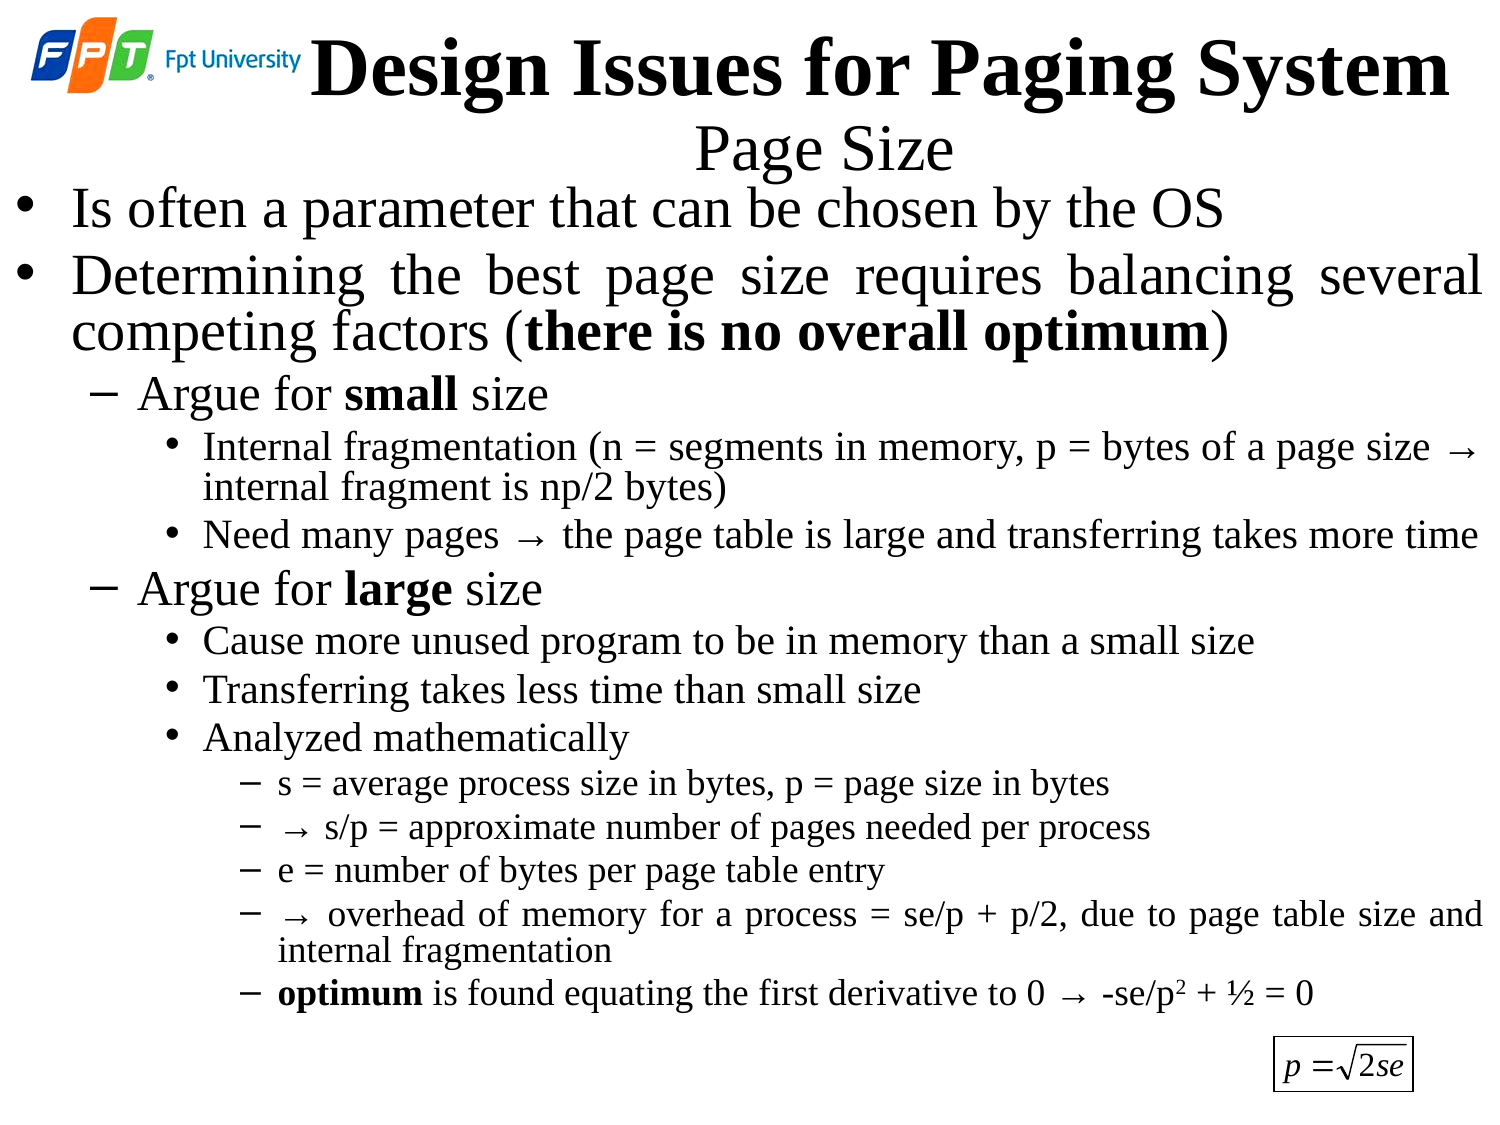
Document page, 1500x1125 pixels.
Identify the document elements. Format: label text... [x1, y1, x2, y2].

text_box Page Size [149, 99, 1500, 188]
list Is often a parameter that can be chosen by the OS Determining the best page size requires balancing several competing factors (there is no overall optimum) Argue for small size Internal fragmentation (n = segments in memory, p = bytes of a page size → internal fragment is np/2 bytes) Need many pages → the page table is large and transferring takes more time Argue for large size Cause more unused program to be in memory than a small size Transferring takes less time than small size Analyzed mathematically s = average process size in bytes, p = page size in bytes → s/p = approximate number of pages needed per process e = number of bytes per page table entry → overhead of memory for a process = se/p + p/2, due to page table size and internal fragmentation optimum is found equating the first derivative to 0 → -se/p2 + ½ = 0 [0, 174, 1500, 1125]
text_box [1274, 1037, 1413, 1092]
title Design Issues for Paging System [262, 0, 1500, 99]
picture [0, 0, 262, 122]
